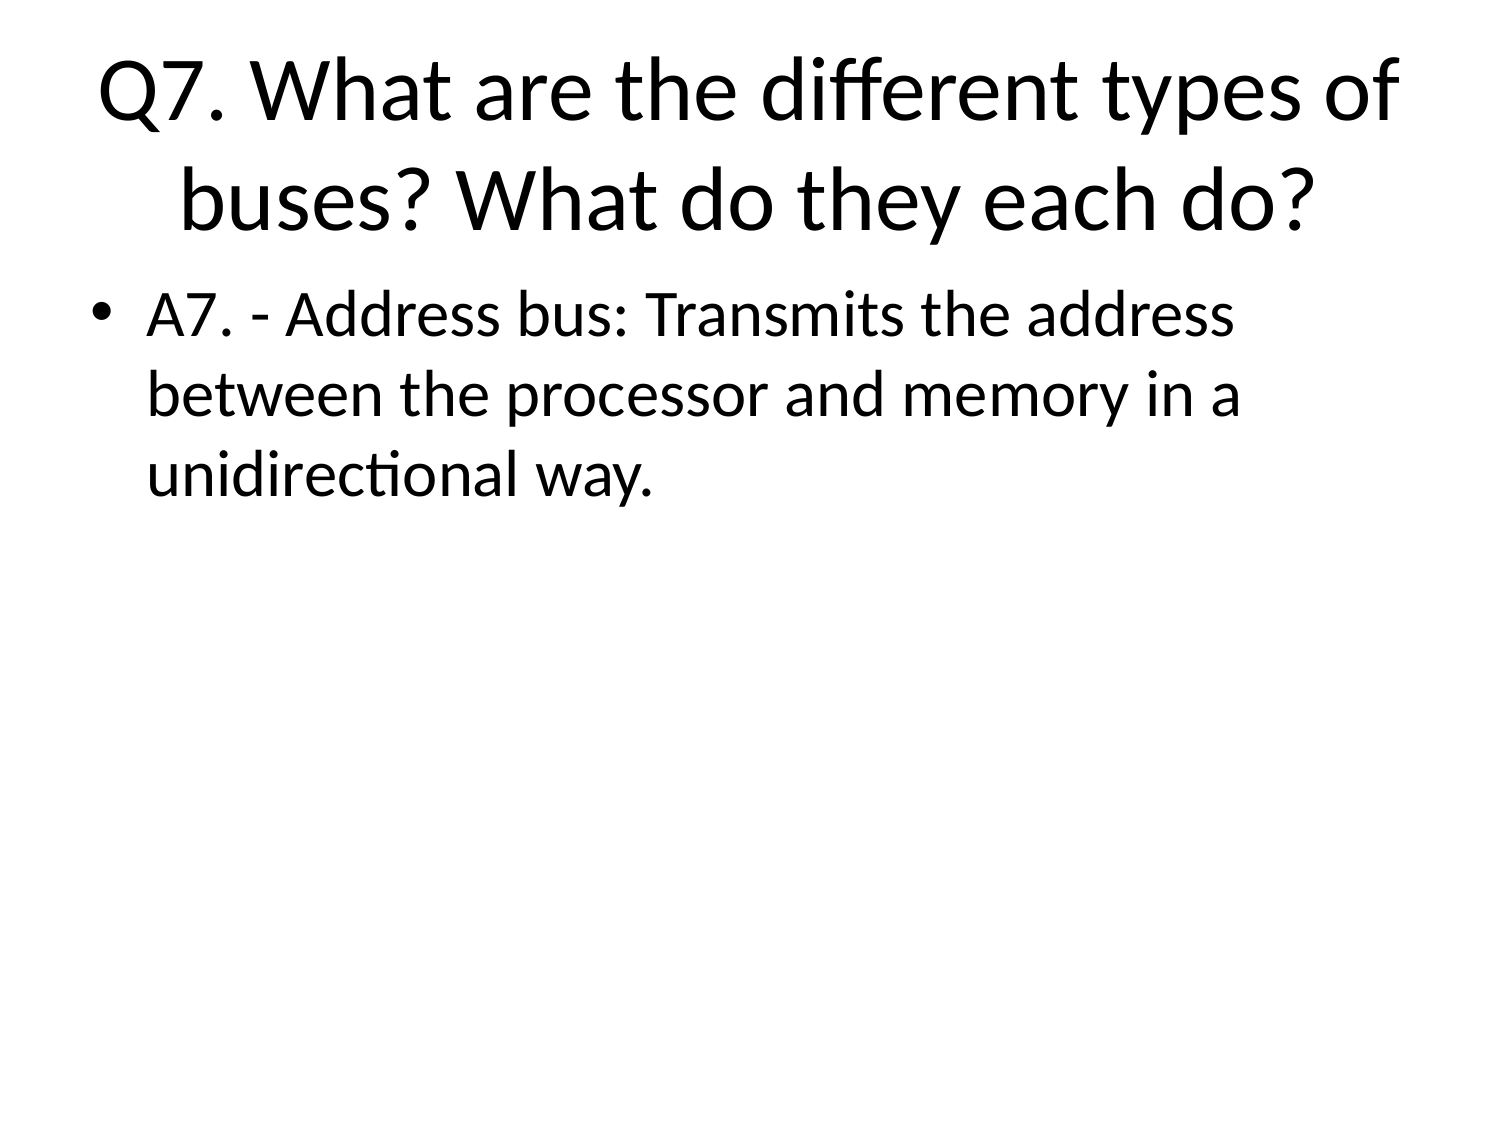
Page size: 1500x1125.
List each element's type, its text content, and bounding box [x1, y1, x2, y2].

list A7. - Address bus: Transmits the address between the processor and memory in a unidirectional way. [75, 262, 1425, 1005]
title Q7. What are the different types of buses? What do they each do? [75, 45, 1425, 233]
